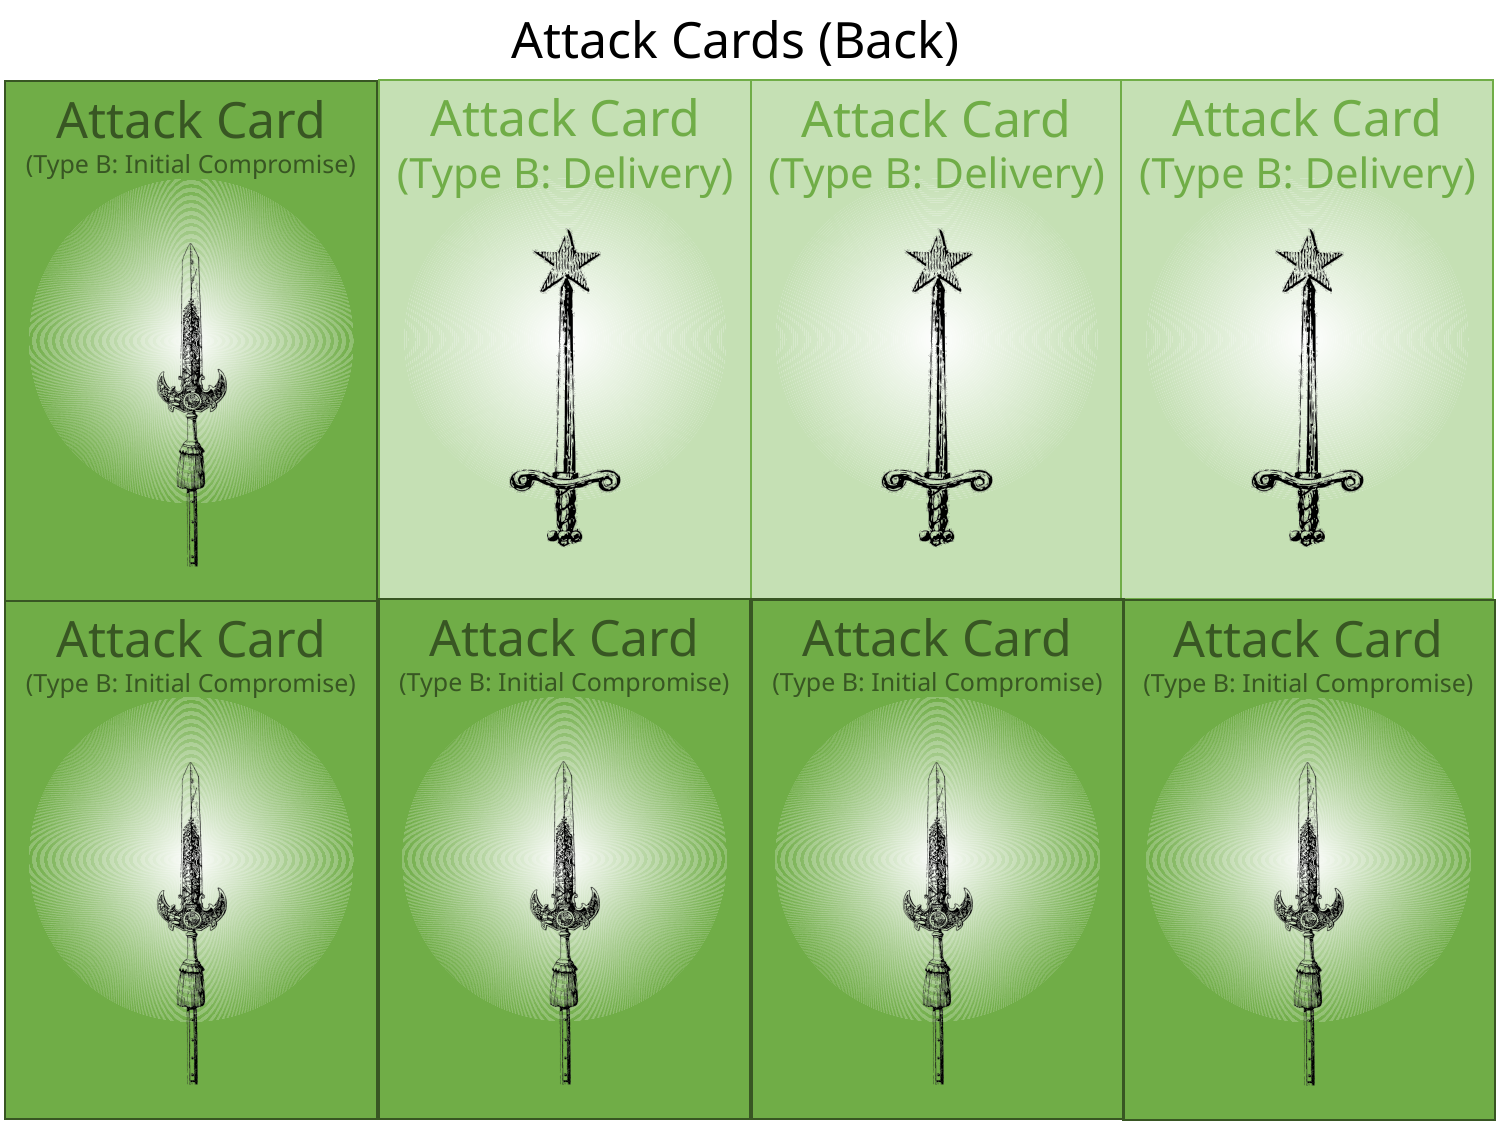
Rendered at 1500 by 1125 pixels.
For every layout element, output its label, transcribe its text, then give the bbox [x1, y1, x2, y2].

text_box Attack Card (Type B: Initial Compromise) [1122, 599, 1496, 1121]
text_box Attack Cards (Back) [496, 0, 975, 76]
text_box Attack Card (Type B: Initial Compromise) [751, 598, 1125, 1120]
picture [1251, 228, 1364, 548]
text_box Attack Card (Type B: Delivery) [750, 79, 1120, 598]
picture [509, 228, 621, 548]
text_box Attack Card (Type B: Initial Compromise) [4, 602, 378, 1120]
text_box Attack Card (Type B: Delivery) [1120, 79, 1494, 599]
picture [156, 762, 227, 1085]
text_box Attack Card (Type B: Initial Compromise) [378, 598, 751, 1120]
picture [156, 243, 227, 567]
text_box Attack Card (Type B: Initial Compromise) [4, 80, 378, 602]
picture [881, 228, 993, 548]
picture [1273, 762, 1344, 1086]
picture [902, 762, 973, 1085]
text_box Attack Card (Type B: Delivery) [378, 79, 750, 598]
picture [529, 761, 600, 1085]
